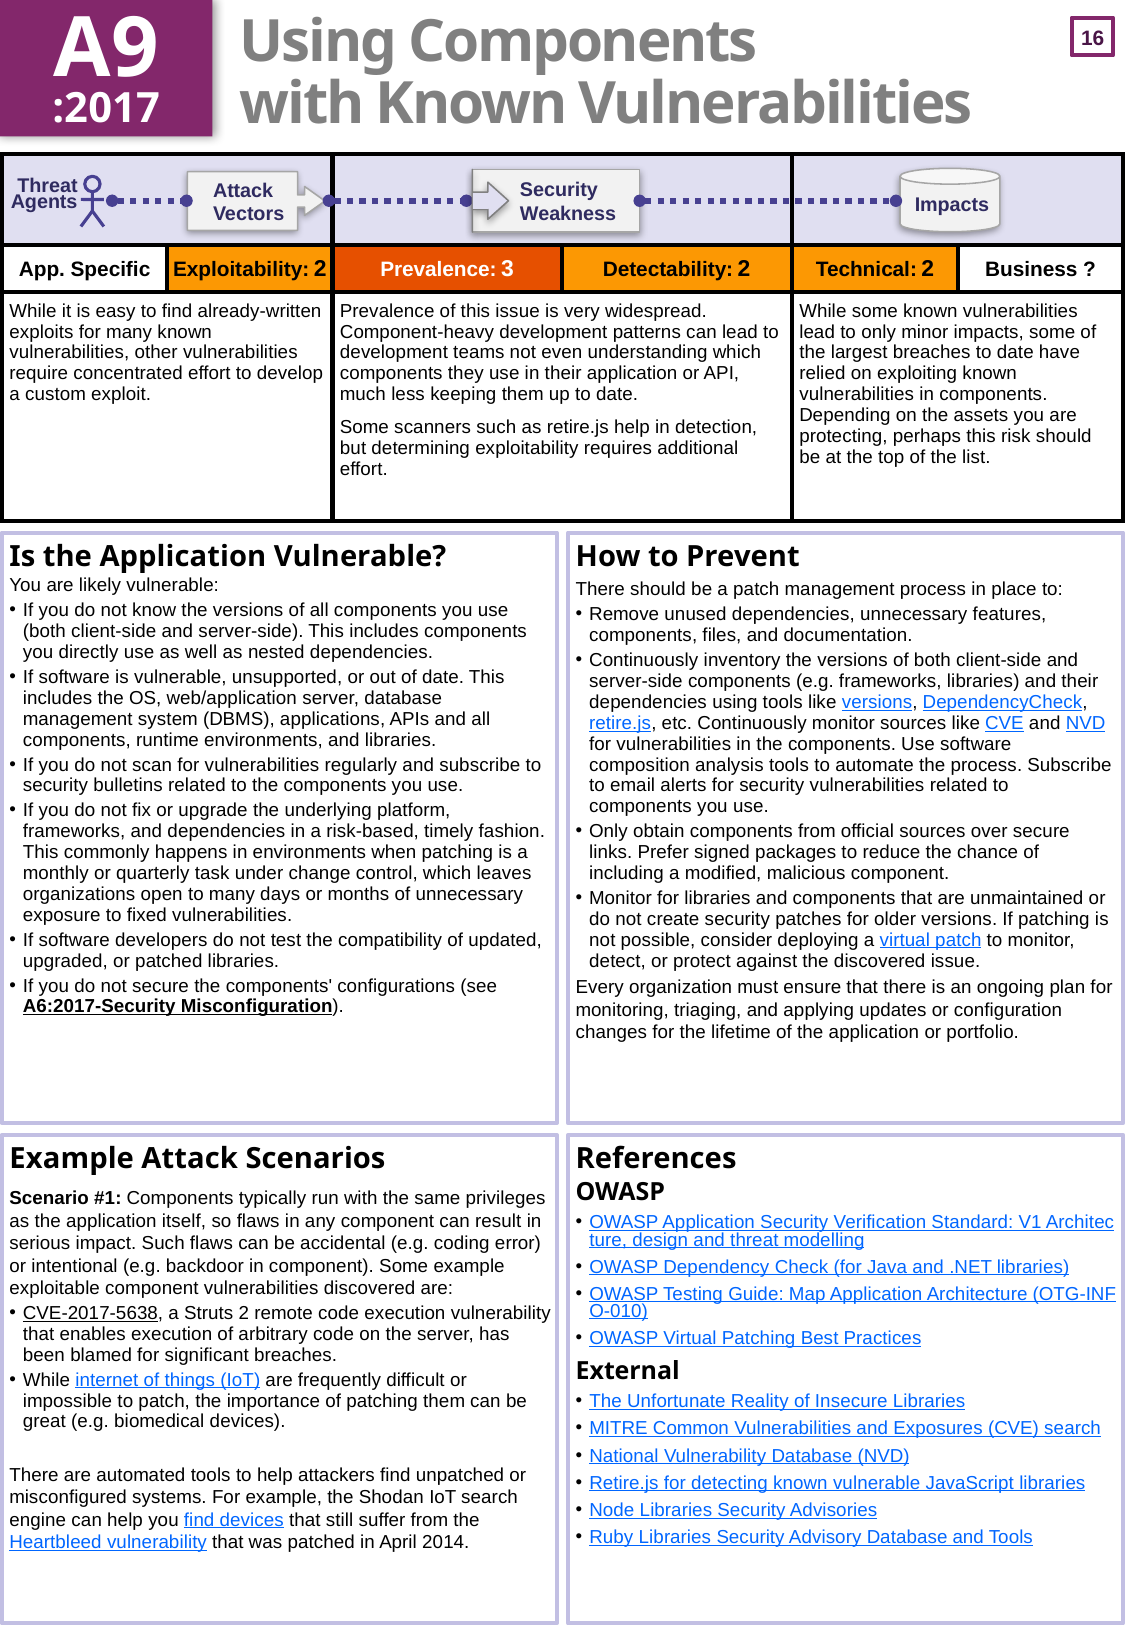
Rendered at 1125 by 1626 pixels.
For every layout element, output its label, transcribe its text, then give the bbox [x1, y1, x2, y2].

table_cell Prevalence of this issue is very widespread. Component-heavy development patterns can lead to development teams not even understanding which components they use in their application or API, much less keeping them up to date. Some scanners such as retire.js help in detection, but determining exploitability requires additional effort. [332, 294, 792, 521]
table_cell [960, 247, 1121, 290]
table_header [2, 154, 332, 243]
table_header [792, 154, 1123, 243]
text_box References OWASP OWASP Application Security Verification Standard: V1 Architecture, design and threat modelling OWASP Dependency Check (for Java and .NET libraries) OWASP Testing Guide: Map Application Architecture (OTG-INFO-010) OWASP Virtual Patching Best Practices External The Unfortunate Reality of Insecure Libraries MITRE Common Vulnerabilities and Exposures (CVE) search National Vulnerability Database (NVD) Retire.js for detecting known vulnerable JavaScript libraries Node Libraries Security Advisories Ruby Libraries Security Advisory Database and Tools [566, 1133, 1125, 1625]
text_box Example Attack Scenarios Scenario #1: Components typically run with the same privileges as the application itself, so flaws in any component can result in serious impact. Such flaws can be accidental (e.g. coding error) or intentional (e.g. backdoor in component). Some example exploitable component vulnerabilities discovered are: CVE-2017-5638, a Struts 2 remote code execution vulnerability that enables execution of arbitrary code on the server, has been blamed for significant breaches. While internet of things (IoT) are frequently difficult or impossible to patch, the importance of patching them can be great (e.g. biomedical devices). There are automated tools to help attackers find unpatched or misconfigured systems. For example, the Shodan IoT search engine can help you find devices that still suffer from the Heartbleed vulnerability that was patched in April 2014. [0, 1133, 559, 1625]
list A9 :2017 [0, 0, 213, 137]
table_header [332, 154, 792, 243]
text_box How to Prevent There should be a patch management process in place to: Remove unused dependencies, unnecessary features, components, files, and documentation. Continuously inventory the versions of both client-side and server-side components (e.g. frameworks, libraries) and their dependencies using tools like versions, DependencyCheck, retire.js, etc. Continuously monitor sources like CVE and NVD for vulnerabilities in the components. Use software composition analysis tools to automate the process. Subscribe to email alerts for security vulnerabilities related to components you use. Only obtain components from official sources over secure links. Prefer signed packages to reduce the chance of including a modified, malicious component. Monitor for libraries and components that are unmaintained or do not create security patches for older versions. If patching is not possible, consider deploying a virtual patch to monitor, detect, or protect against the discovered issue. Every organization must ensure that there is an ongoing plan for monitoring, triaging, and applying updates or configuration changes for the lifetime of the application or portfolio. [566, 531, 1125, 1125]
table_cell Detectability: 2 [564, 247, 790, 290]
title Using Components with Known Vulnerabilities [225, 12, 1125, 134]
table_cell Technical: 2 [794, 247, 956, 290]
table_cell While some known vulnerabilities lead to only minor impacts, some of the largest breaches to date have relied on exploiting known vulnerabilities in components. Depending on the assets you are protecting, perhaps this risk should be at the top of the list. [792, 294, 1123, 521]
table_cell Prevalence: 3 [335, 247, 560, 290]
table_cell [4, 247, 165, 290]
text_box Is the Application Vulnerable? You are likely vulnerable: If you do not know the versions of all components you use (both client-side and server-side). This includes components you directly use as well as nested dependencies. If software is vulnerable, unsupported, or out of date. This includes the OS, web/application server, database management system (DBMS), applications, APIs and all components, runtime environments, and libraries. If you do not scan for vulnerabilities regularly and subscribe to security bulletins related to the components you use. If you do not fix or upgrade the underlying platform, frameworks, and dependencies in a risk-based, timely fashion. This commonly happens in environments when patching is a monthly or quarterly task under change control, which leaves organizations open to many days or months of unnecessary exposure to fixed vulnerabilities. If software developers do not test the compatibility of updated, upgraded, or patched libraries. If you do not secure the components' configurations (see A6:2017-Security Misconfiguration). [0, 531, 559, 1125]
table_cell While it is easy to find already-written exploits for many known vulnerabilities, other vulnerabilities require concentrated effort to develop a custom exploit. [2, 294, 332, 521]
table_cell Exploitability: 2 [169, 247, 330, 290]
